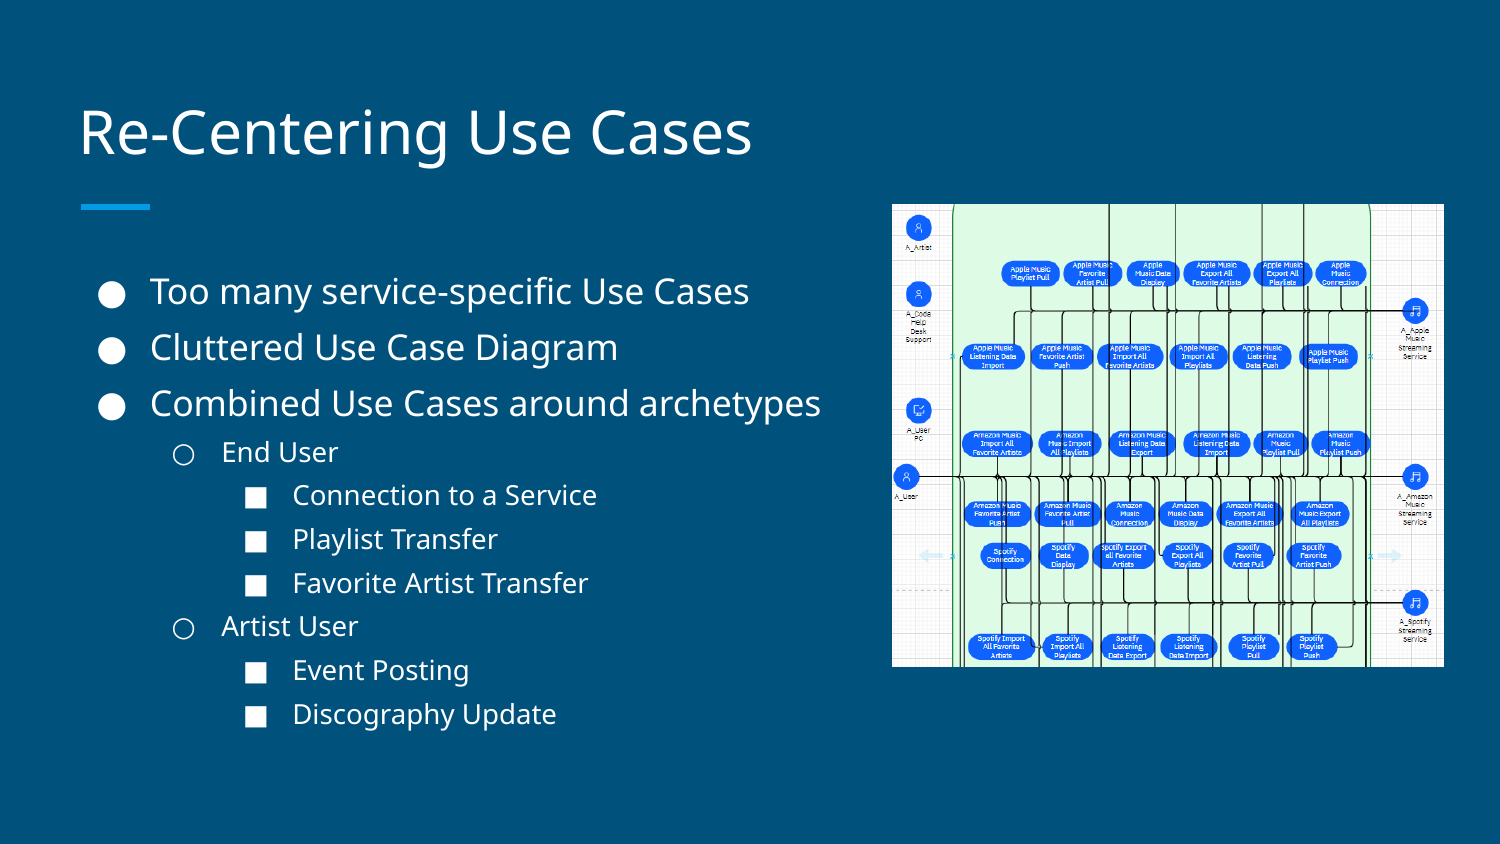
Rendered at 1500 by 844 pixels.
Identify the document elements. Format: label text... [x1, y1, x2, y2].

list Too many service-specific Use Cases Cluttered Use Case Diagram Combined Use Cases around archetypes End User Connection to a Service Playlist Transfer Favorite Artist Transfer Artist User Event Posting Discography Update [63, 244, 1437, 750]
picture [893, 205, 1443, 666]
title Re-Centering Use Cases [63, 75, 1437, 188]
